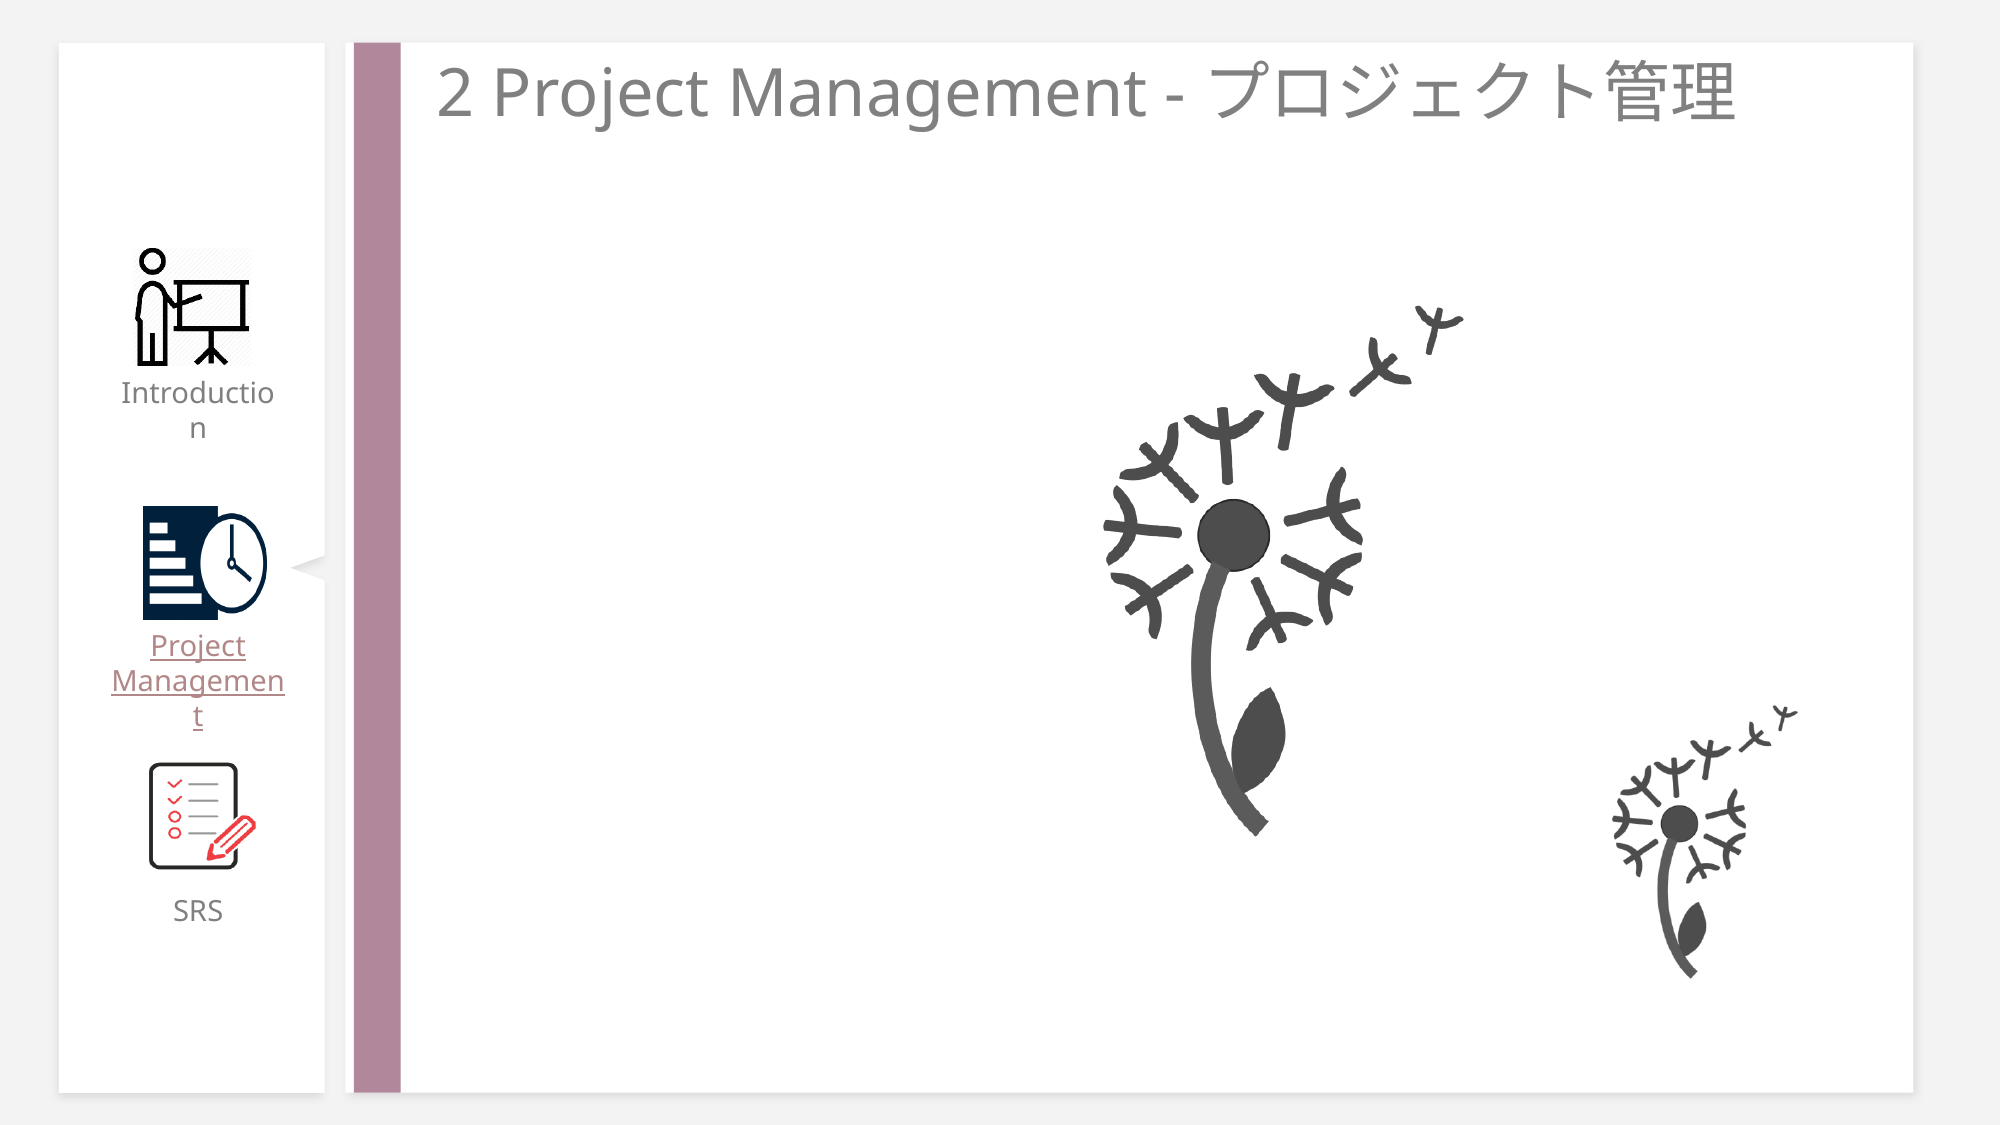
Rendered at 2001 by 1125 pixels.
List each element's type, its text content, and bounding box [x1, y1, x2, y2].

text_box Introduction [99, 366, 297, 452]
text_box [57, 41, 326, 1094]
text_box [344, 42, 353, 1094]
text_box [353, 42, 402, 1094]
text_box [402, 42, 1914, 1094]
text_box 2 Project Management -プロジェクト管理 [421, 42, 1798, 138]
picture [1103, 305, 1464, 837]
picture [1612, 705, 1798, 979]
picture [143, 506, 267, 620]
picture [122, 746, 274, 885]
text_box Project Management [93, 619, 303, 740]
picture [131, 246, 253, 367]
text_box SRS [106, 884, 290, 935]
